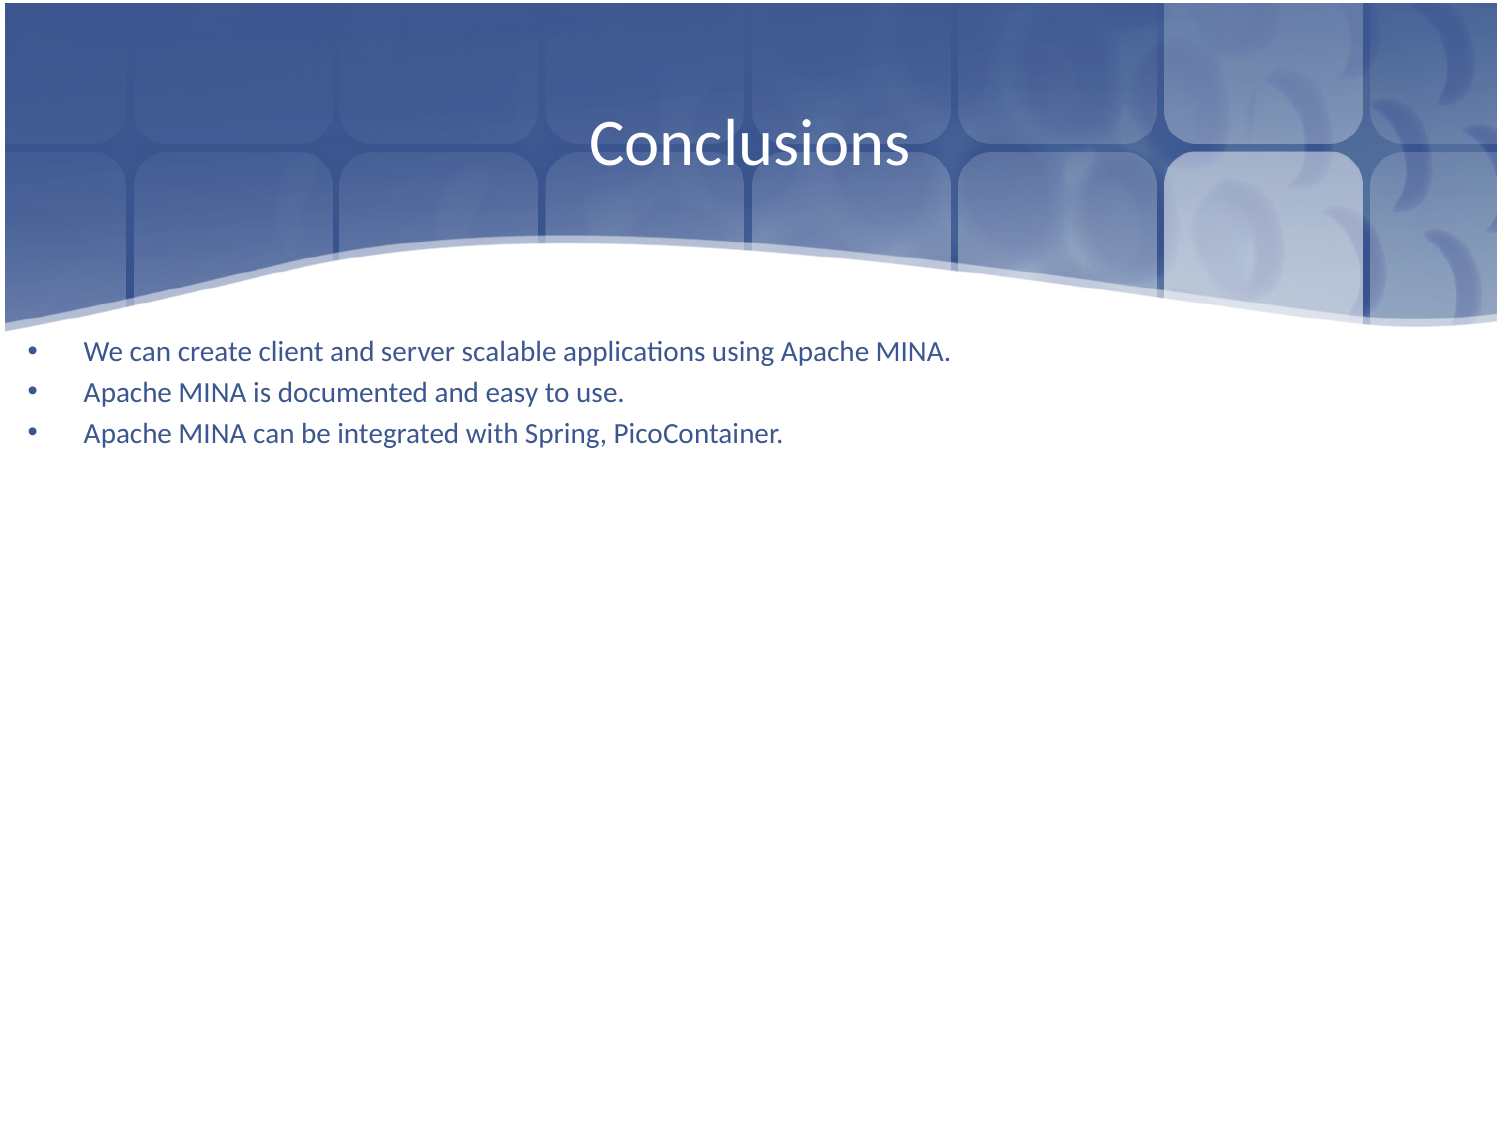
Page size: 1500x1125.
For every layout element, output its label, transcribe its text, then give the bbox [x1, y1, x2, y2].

list We can create client and server scalable applications using Apache MINA. Apache MINA is documented and easy to use. Apache MINA can be integrated with Spring, PicoContainer. [12, 324, 1438, 1088]
title Conclusions [37, 44, 1463, 233]
picture [0, 0, 1500, 1125]
